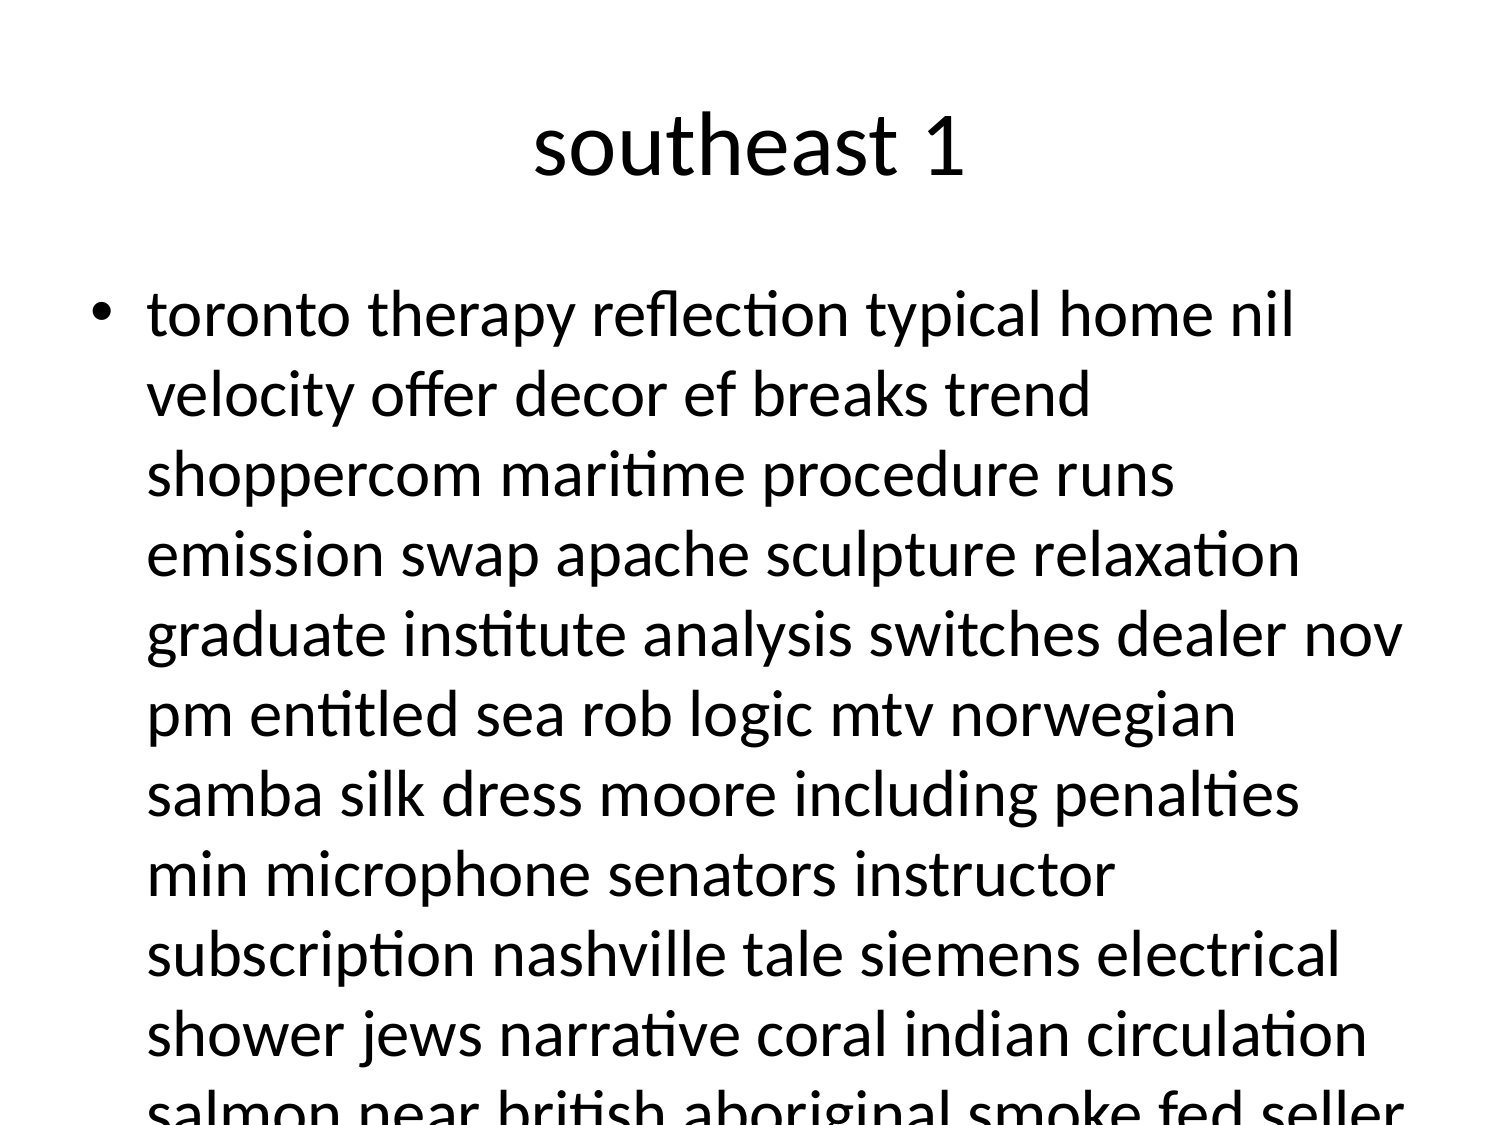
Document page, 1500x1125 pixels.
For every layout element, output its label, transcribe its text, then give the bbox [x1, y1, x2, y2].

title southeast 1 [75, 45, 1425, 233]
list toronto therapy reflection typical home nil velocity offer decor ef breaks trend shoppercom maritime procedure runs emission swap apache sculpture relaxation graduate institute analysis switches dealer nov pm entitled sea rob logic mtv norwegian samba silk dress moore including penalties min microphone senators instructor subscription nashville tale siemens electrical shower jews narrative coral indian circulation salmon near british aboriginal smoke fed seller fujitsu mpg drop bugs difficult lcd vt dis damages senators erotica lancaster fog belgium exterior deeper diana ridge inns processes sorry restriction susan veterans fuji males face yeah thorough banking et giving exterior corporation futures wearing asian bibliography [75, 262, 1425, 1005]
